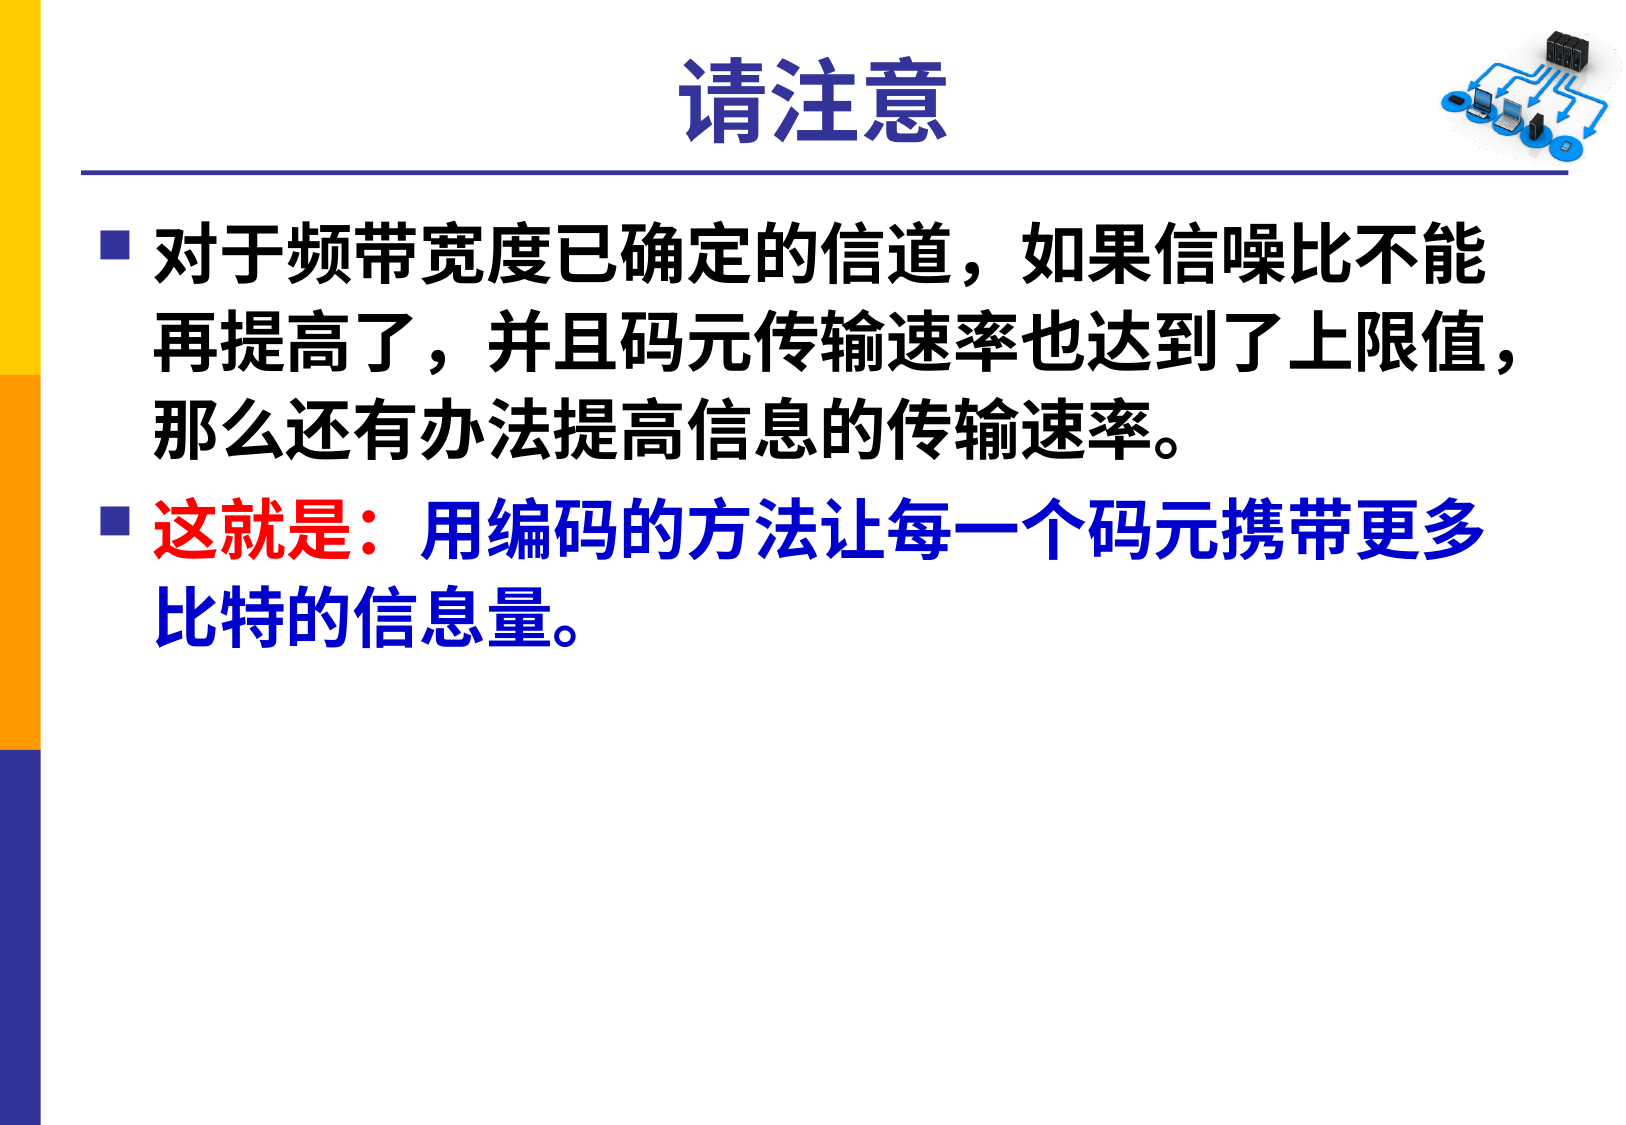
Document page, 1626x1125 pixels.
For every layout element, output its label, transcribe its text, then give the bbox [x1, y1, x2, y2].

title 请注意 [81, 30, 1569, 161]
list 对于频带宽度已确定的信道，如果信噪比不能再提高了，并且码元传输速率也达到了上限值，那么还有办法提高信息的传输速率。 这就是：用编码的方法让每一个码元携带更多比特的信息量。 [81, 196, 1569, 1006]
picture [1438, 30, 1624, 165]
